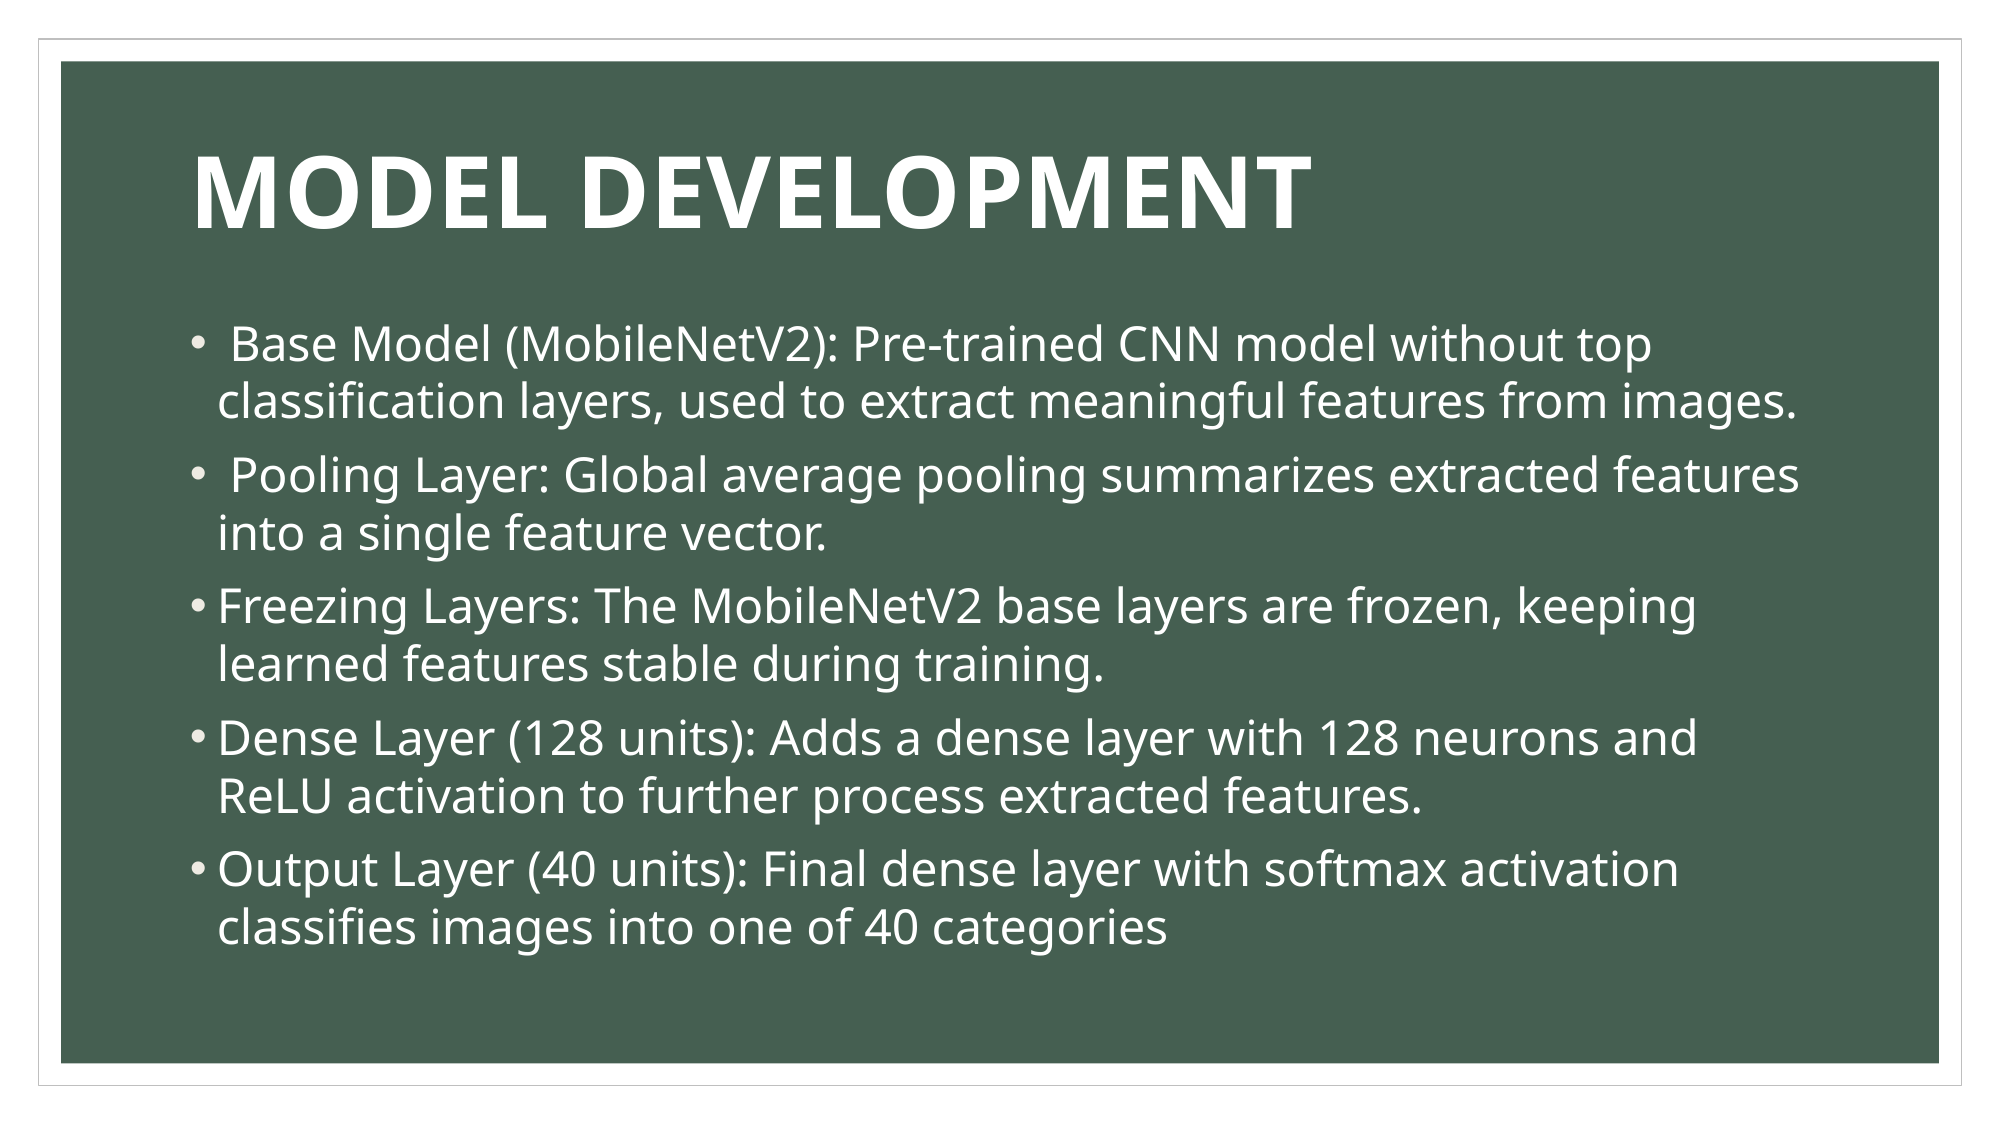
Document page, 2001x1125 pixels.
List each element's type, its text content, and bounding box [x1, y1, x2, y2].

title MODEL DEVELOPMENT [174, 105, 1825, 287]
list Base Model (MobileNetV2): Pre-trained CNN model without top classification layers, used to extract meaningful features from images. Pooling Layer: Global average pooling summarizes extracted features into a single feature vector. Freezing Layers: The MobileNetV2 base layers are frozen, keeping learned features stable during training. Dense Layer (128 units): Adds a dense layer with 128 neurons and ReLU activation to further process extracted features. Output Layer (40 units): Final dense layer with softmax activation classifies images into one of 40 categories [174, 305, 1825, 990]
